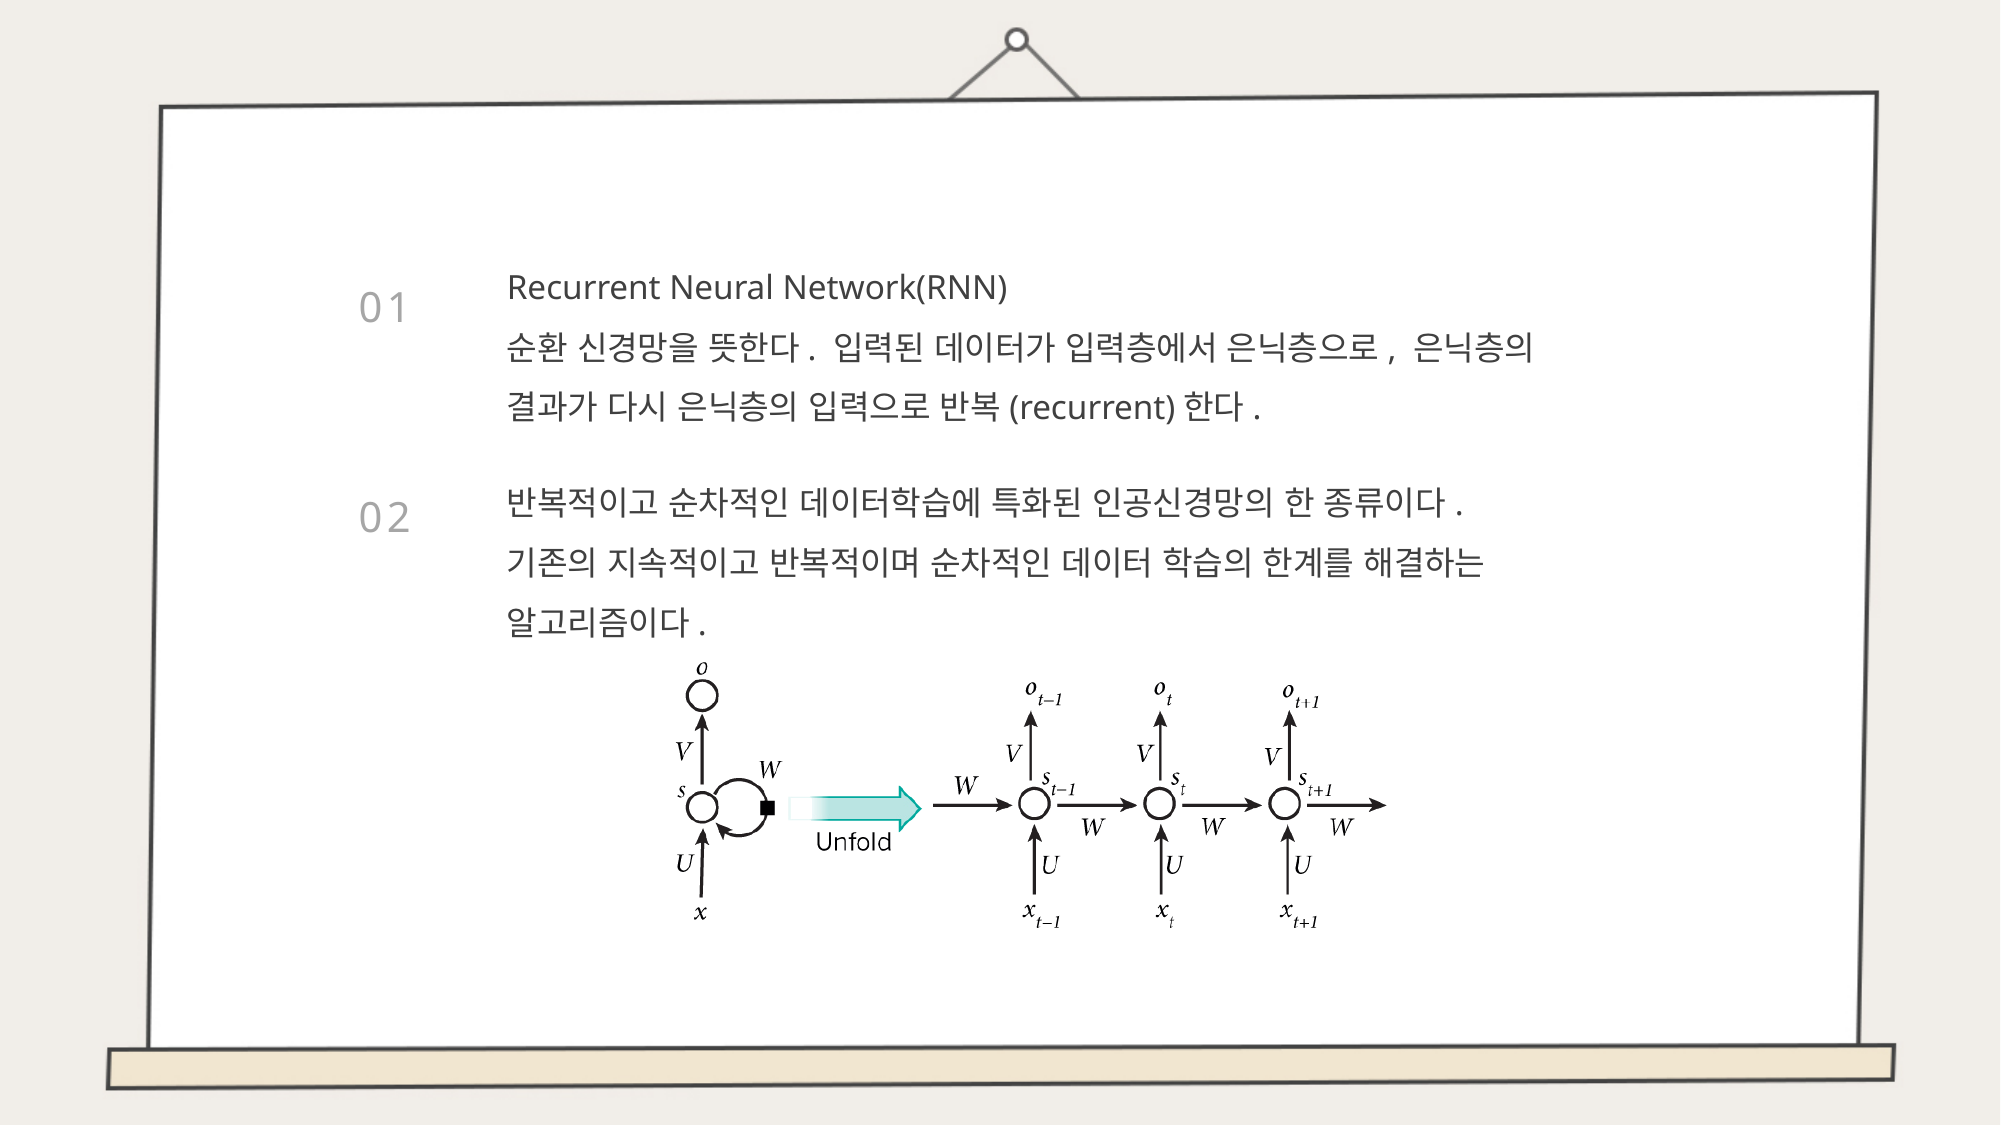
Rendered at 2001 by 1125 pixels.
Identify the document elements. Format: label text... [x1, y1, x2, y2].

text_box 0 1 [343, 248, 492, 339]
text_box Recurrent Neural Network(RNN) 순환 신경망을 뜻한다. 입력된 데이터가 입력층에서 은닉층으로, 은닉층의 결과가 다시 은닉층의 입력으로 반복(recurrent)한다. [492, 239, 1640, 434]
text_box 0 2 [343, 458, 492, 549]
picture [0, 0, 2001, 1125]
text_box 반복적이고 순차적인 데이터학습에 특화된 인공신경망의 한 종류이다. 기존의 지속적이고 반복적이며 순차적인 데이터 학습의 한계를 해결하는 알고리즘이다. [492, 455, 1628, 650]
